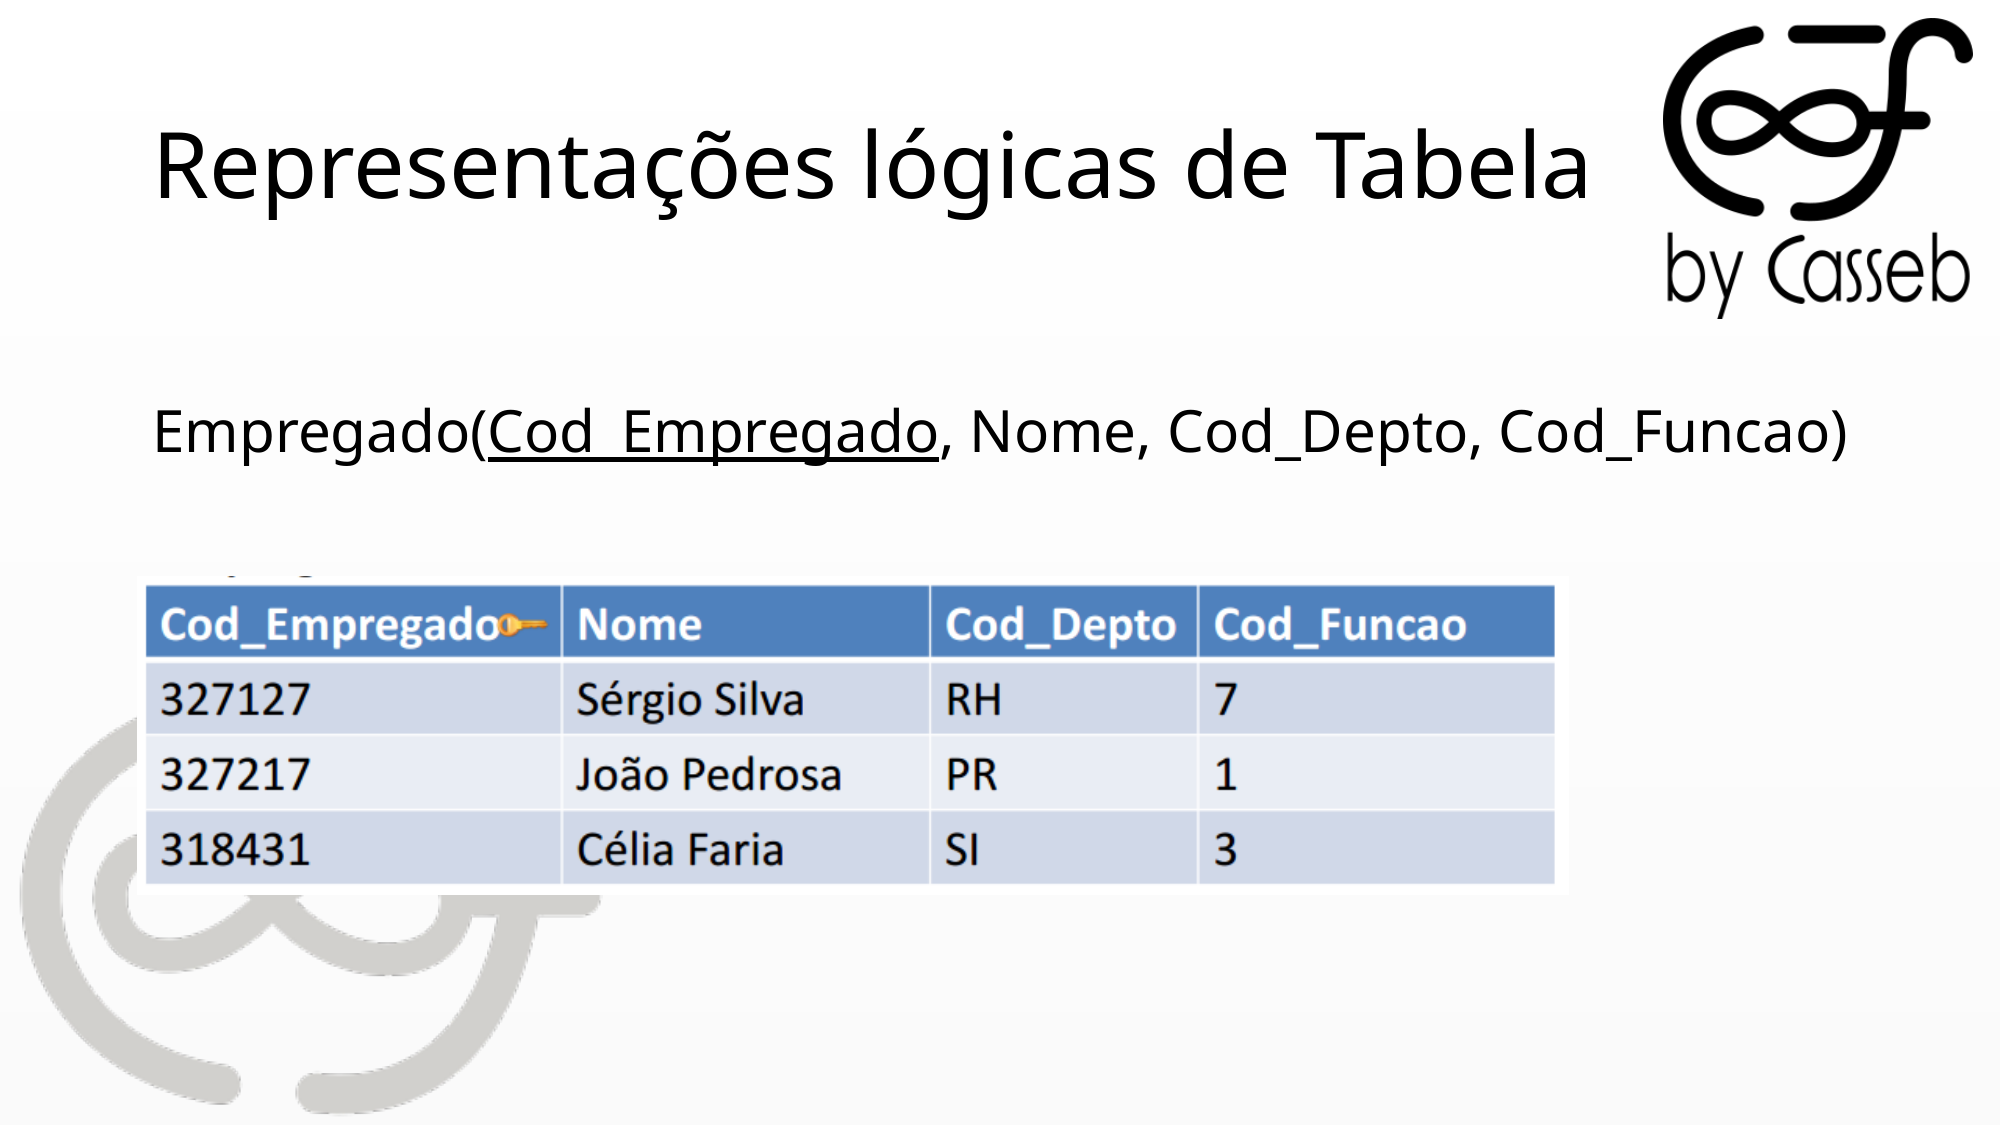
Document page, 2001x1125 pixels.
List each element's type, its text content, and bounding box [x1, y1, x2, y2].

picture [0, 539, 1569, 1125]
title Representações lógicas de Tabela [137, 59, 1863, 278]
picture [1663, 18, 1973, 319]
list Empregado(Cod_Empregado, Nome, Cod_Depto, Cod_Funcao) [137, 395, 1902, 1045]
